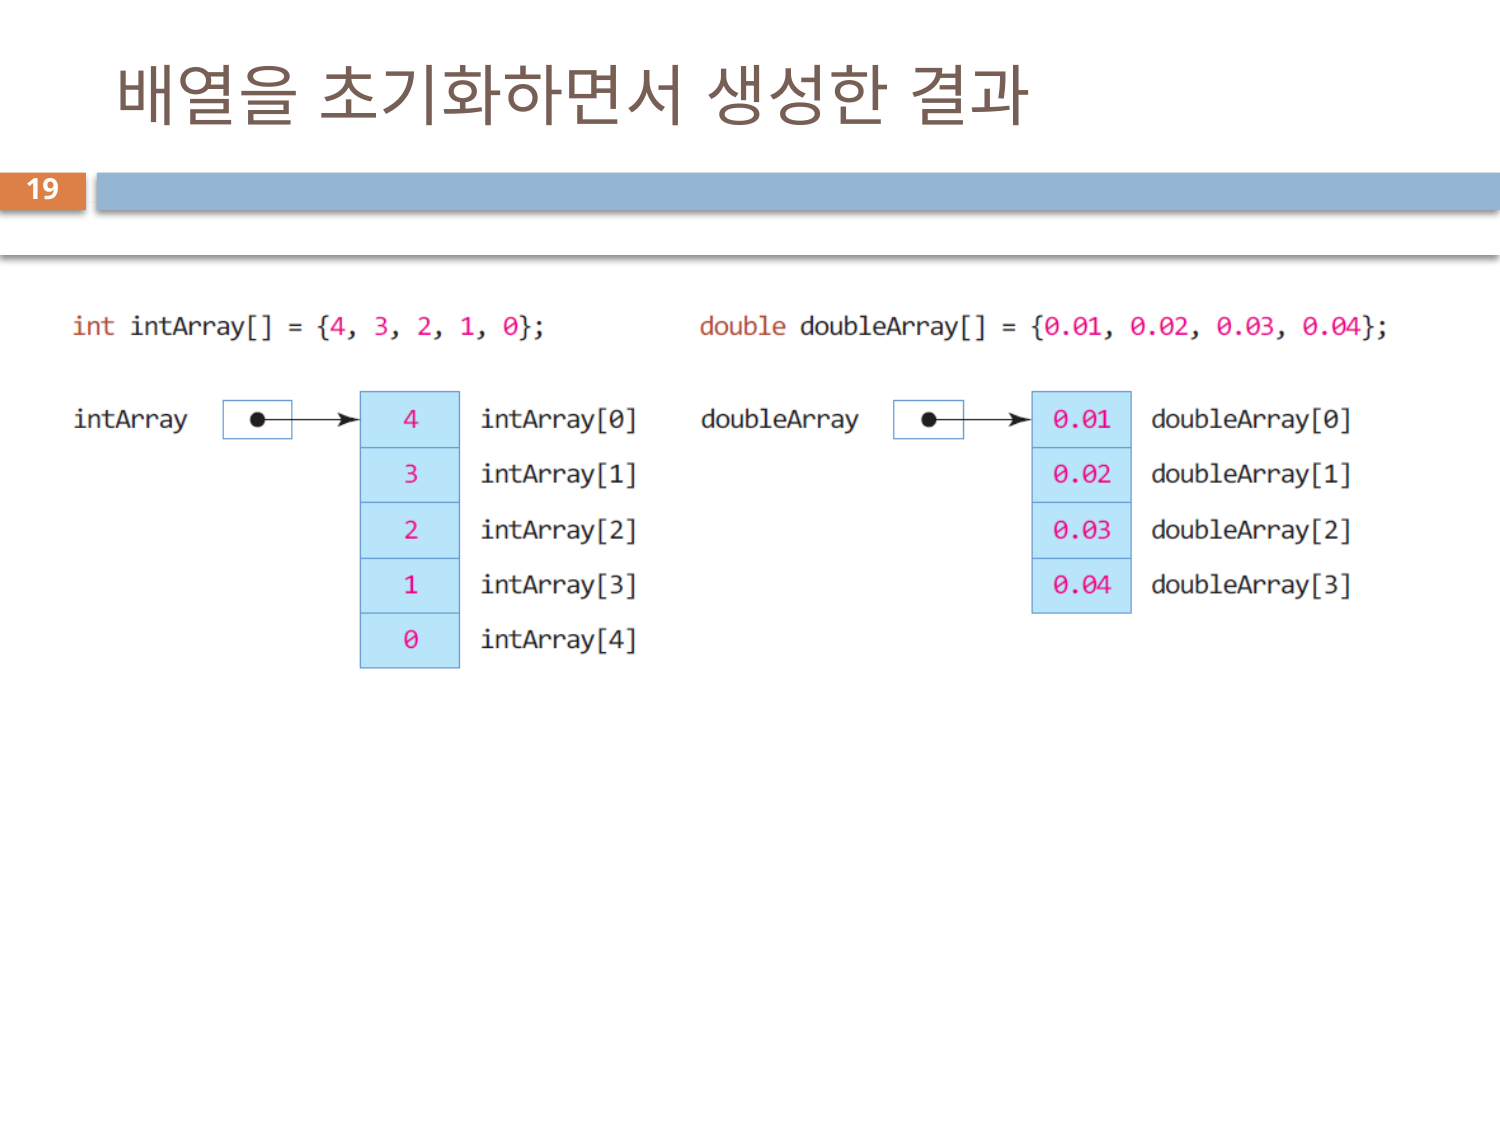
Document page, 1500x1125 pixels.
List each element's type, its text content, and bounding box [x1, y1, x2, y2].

picture [64, 302, 1391, 675]
title 배열을 초기화하면서 생성한 결과 [100, 37, 1438, 149]
slide_number 19 [0, 170, 87, 211]
